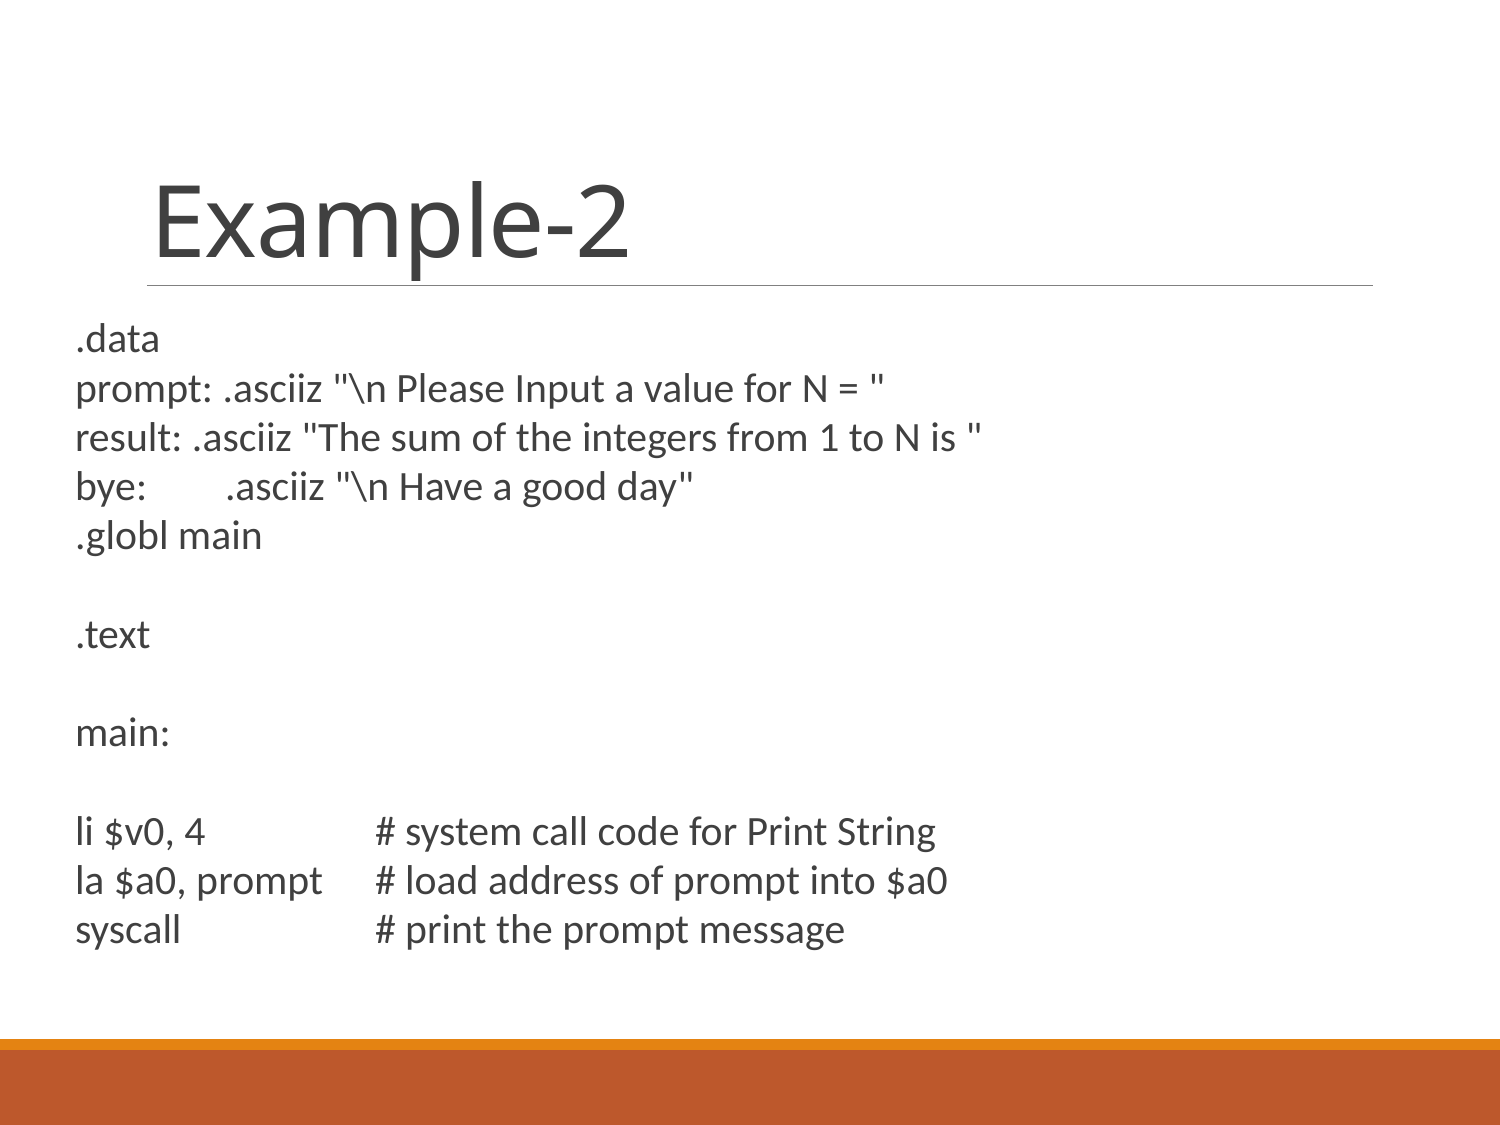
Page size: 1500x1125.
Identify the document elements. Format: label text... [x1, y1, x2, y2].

title Example-2 [135, 47, 1373, 285]
list .data prompt: .asciiz "\n Please Input a value for N = " result: .asciiz "The sum of the integers from 1 to N is " bye: .asciiz "\n Have a good day" .globl main .text main: li $v0, 4 # system call code for Print String la $a0, prompt # load address of prompt into $a0 syscall # print the prompt message [75, 309, 1454, 1125]
